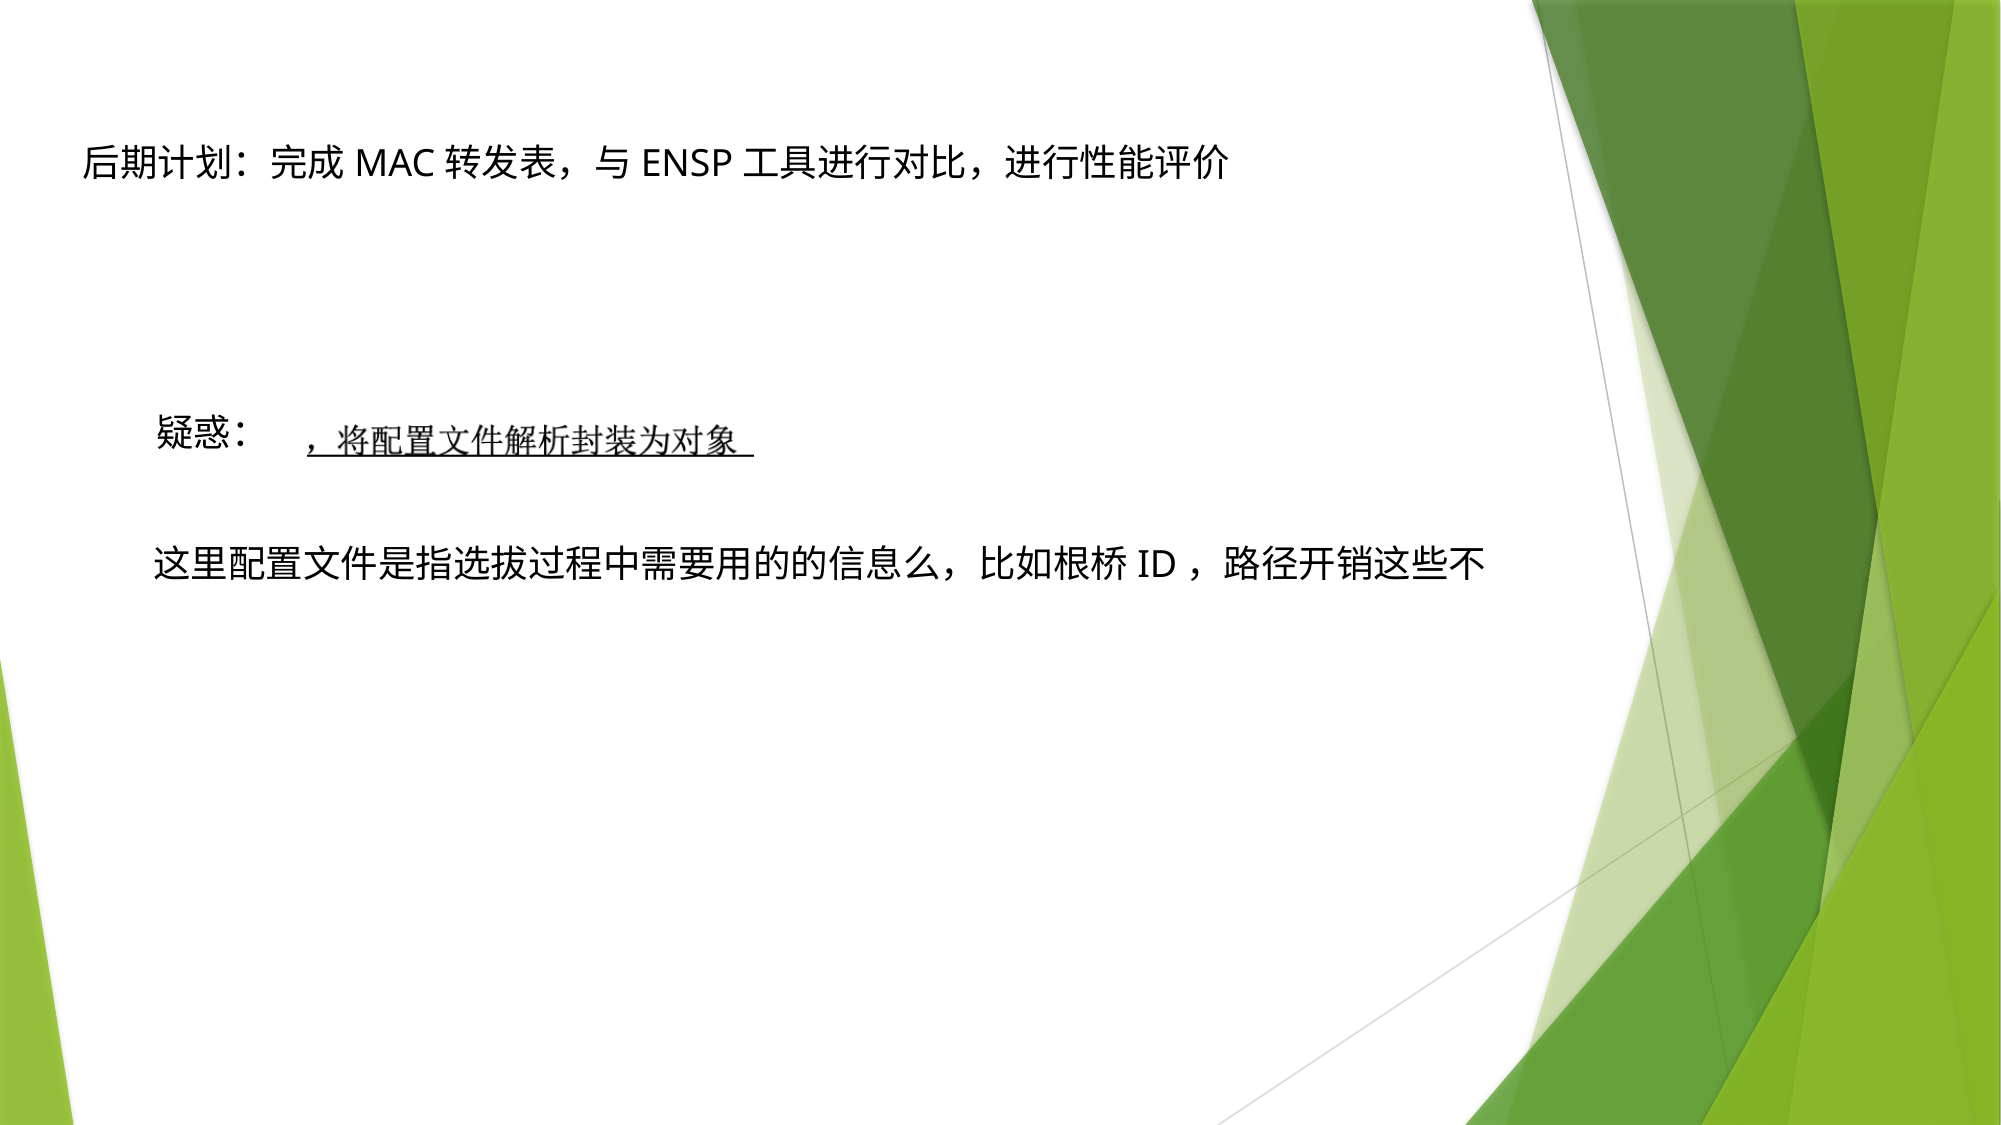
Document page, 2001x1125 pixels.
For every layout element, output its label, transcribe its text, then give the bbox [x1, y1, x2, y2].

picture [307, 404, 755, 460]
text_box 疑惑： [141, 402, 284, 462]
text_box 后期计划：完成MAC转发表，与ENSP工具进行对比，进行性能评价 [68, 131, 1245, 191]
text_box 这里配置文件是指选拔过程中需要用的的信息么，比如根桥ID，路径开销这些不 [138, 532, 1502, 592]
